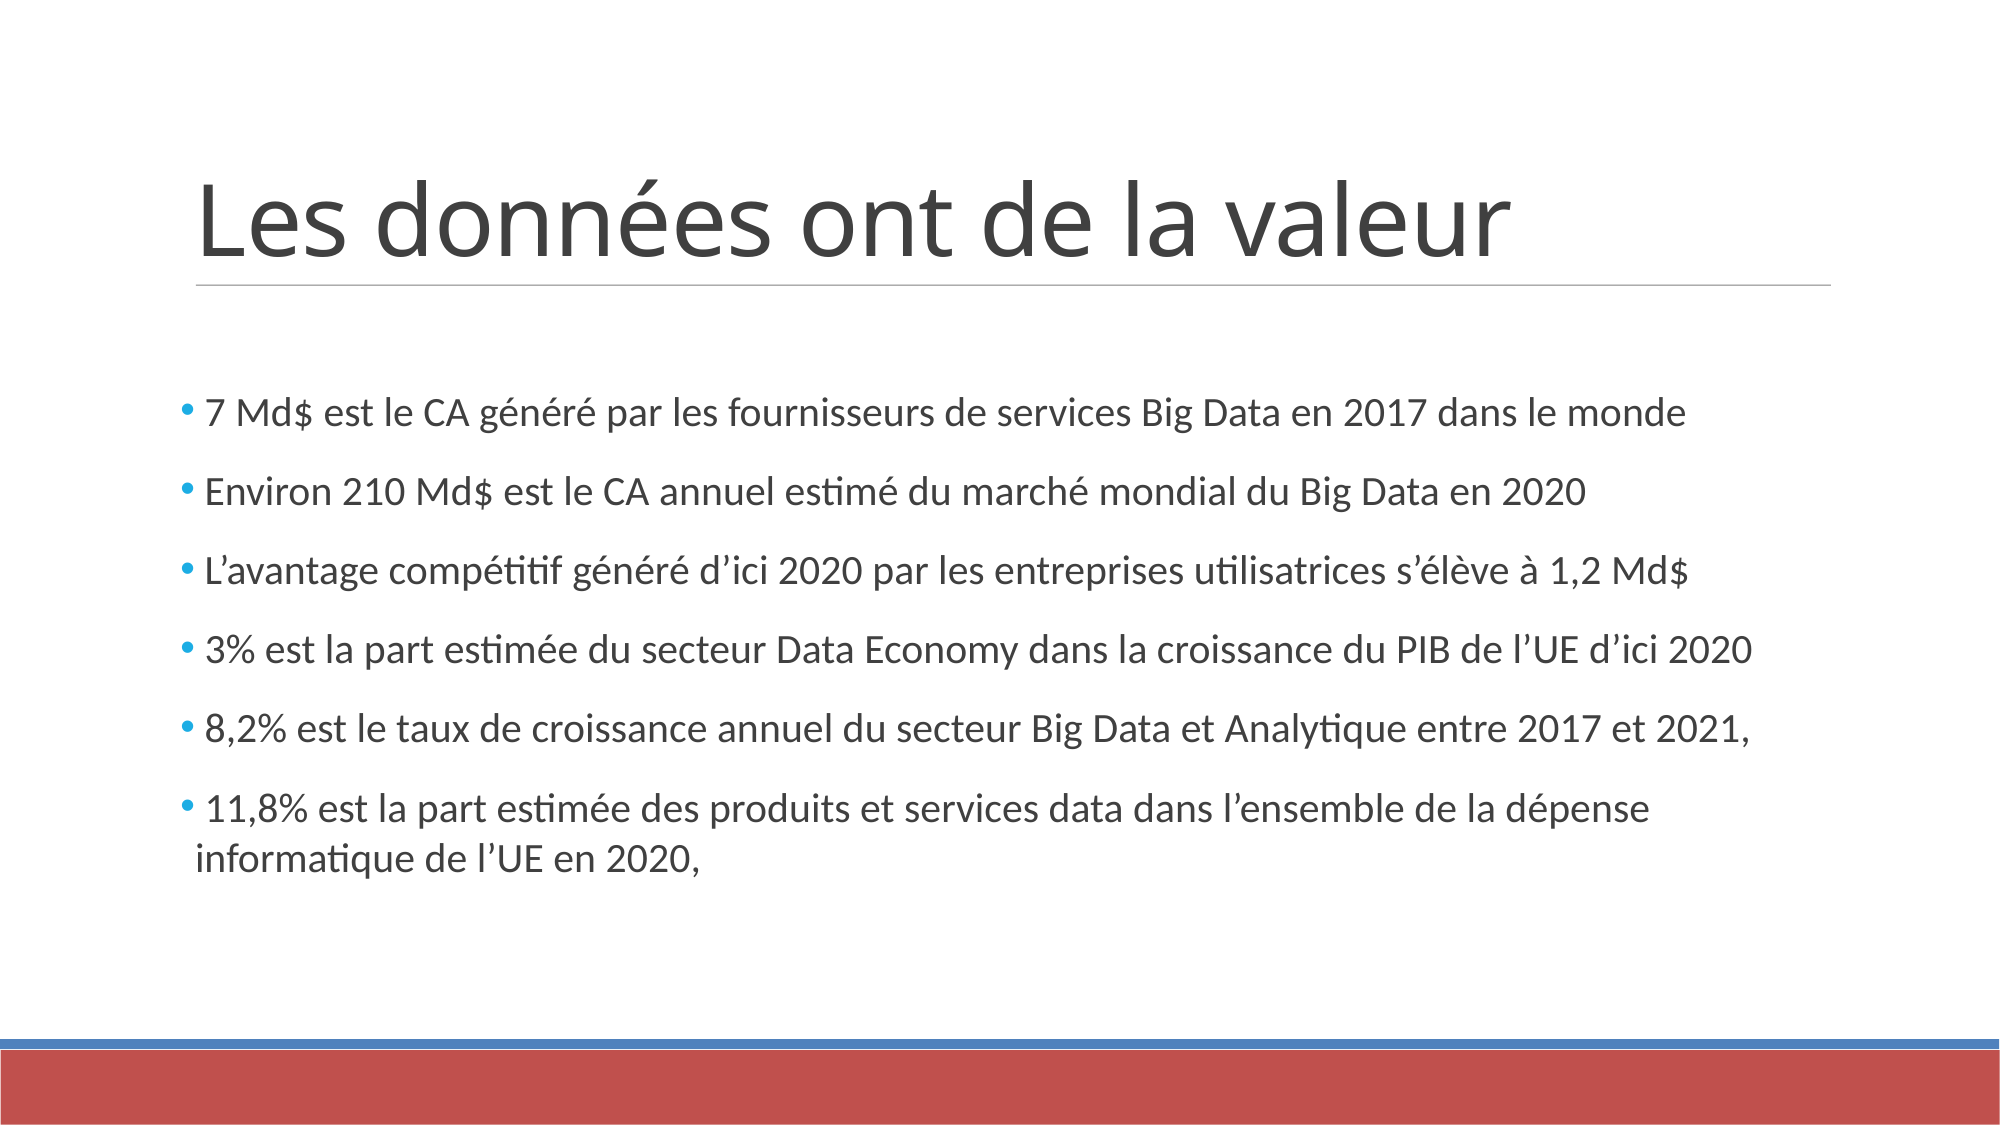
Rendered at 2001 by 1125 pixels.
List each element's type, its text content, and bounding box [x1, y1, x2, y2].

text_box 7 Md$ est le CA généré par les fournisseurs de services Big Data en 2017 dans le monde Environ 210 Md$ est le CA annuel estimé du marché mondial du Big Data en 2020 L’avantage compétitif généré d’ici 2020 par les entreprises utilisatrices s’élève à 1,2 Md$ 3% est la part estimée du secteur Data Economy dans la croissance du PIB de l’UE d’ici 2020 8,2% est le taux de croissance annuel du secteur Big Data et Analytique entre 2017 et 2021, 11,8% est la part estimée des produits et services data dans l’ensemble de la dépense informatique de l’UE en 2020, [180, 302, 1830, 963]
text_box Les données ont de la valeur [180, 47, 1830, 285]
